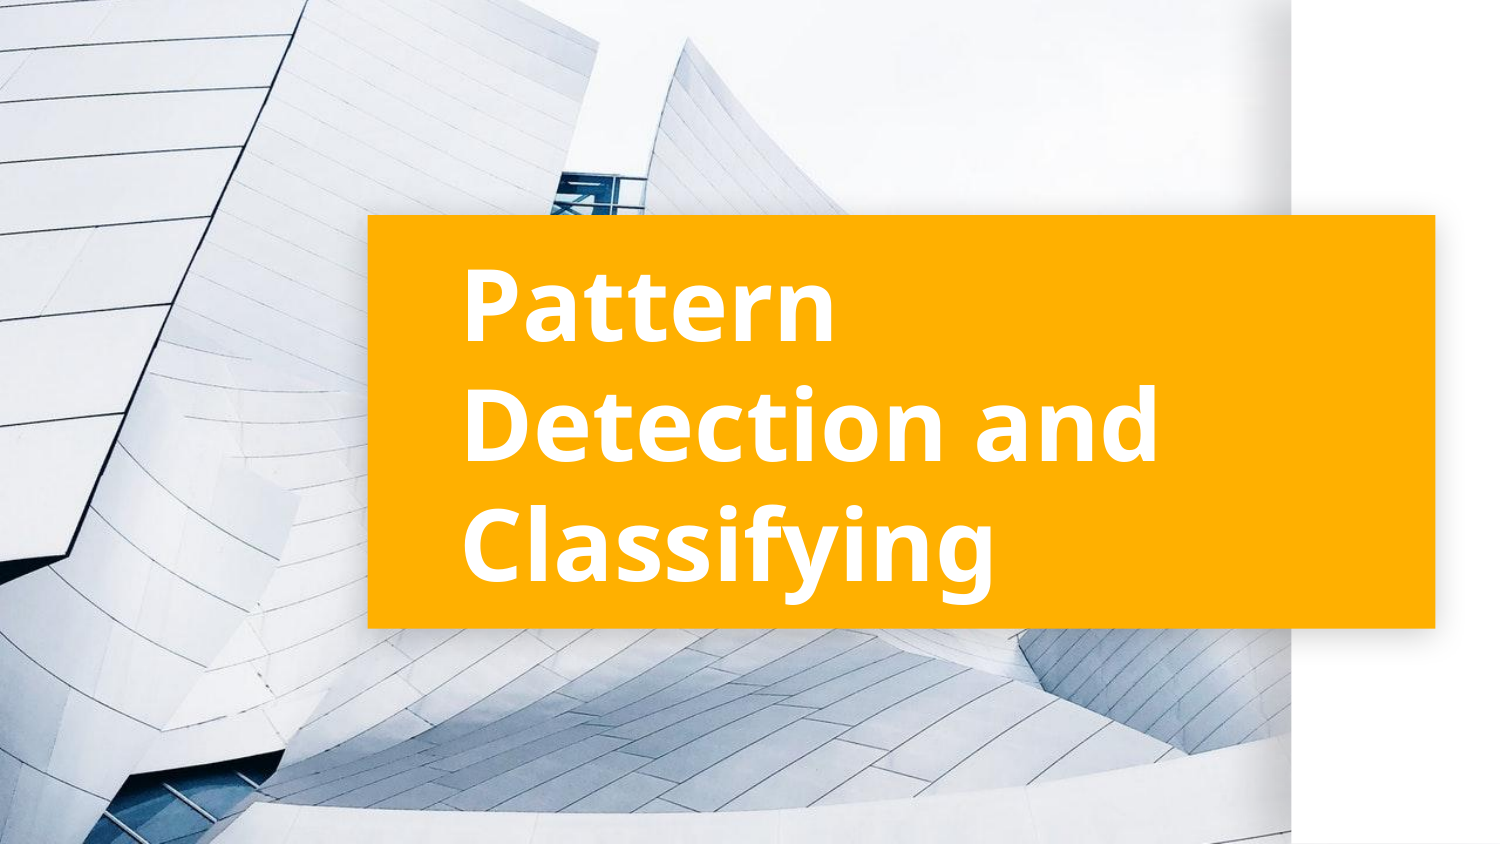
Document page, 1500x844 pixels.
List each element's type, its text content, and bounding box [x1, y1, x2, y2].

picture [0, 0, 1291, 844]
title Pattern Detection and Classifying [444, 215, 1343, 629]
